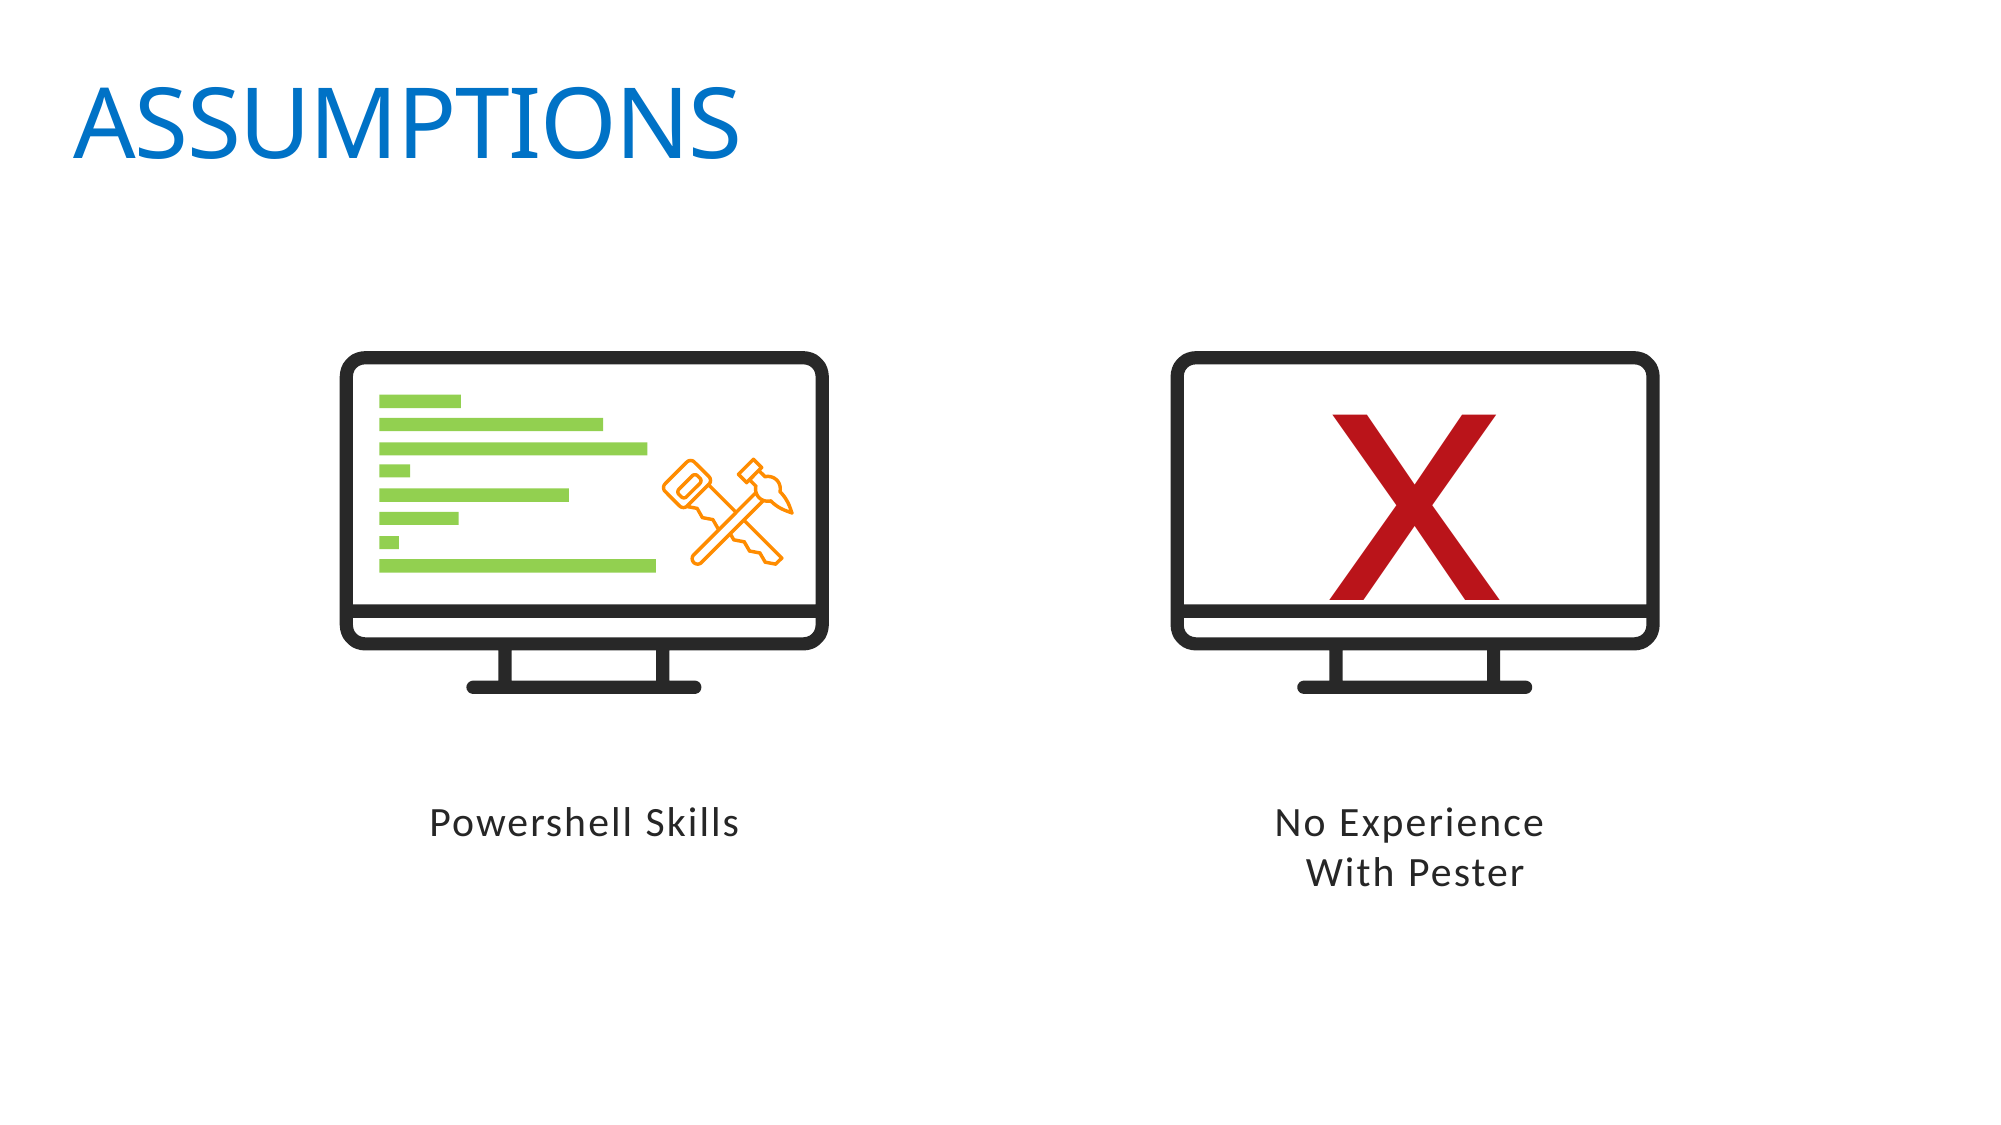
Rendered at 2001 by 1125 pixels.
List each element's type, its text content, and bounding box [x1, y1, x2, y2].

text_box Powershell Skills [306, 787, 863, 853]
text_box [379, 511, 459, 525]
text_box [379, 559, 656, 573]
text_box [379, 442, 648, 456]
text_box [1170, 246, 1660, 695]
title ASSUMPTIONS [58, 58, 1942, 206]
text_box [379, 417, 604, 432]
text_box [379, 394, 461, 409]
text_box [339, 351, 829, 694]
text_box [379, 464, 411, 478]
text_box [661, 457, 794, 567]
text_box [379, 488, 569, 502]
text_box No Experience With Pester [1137, 787, 1694, 903]
text_box [379, 536, 399, 550]
